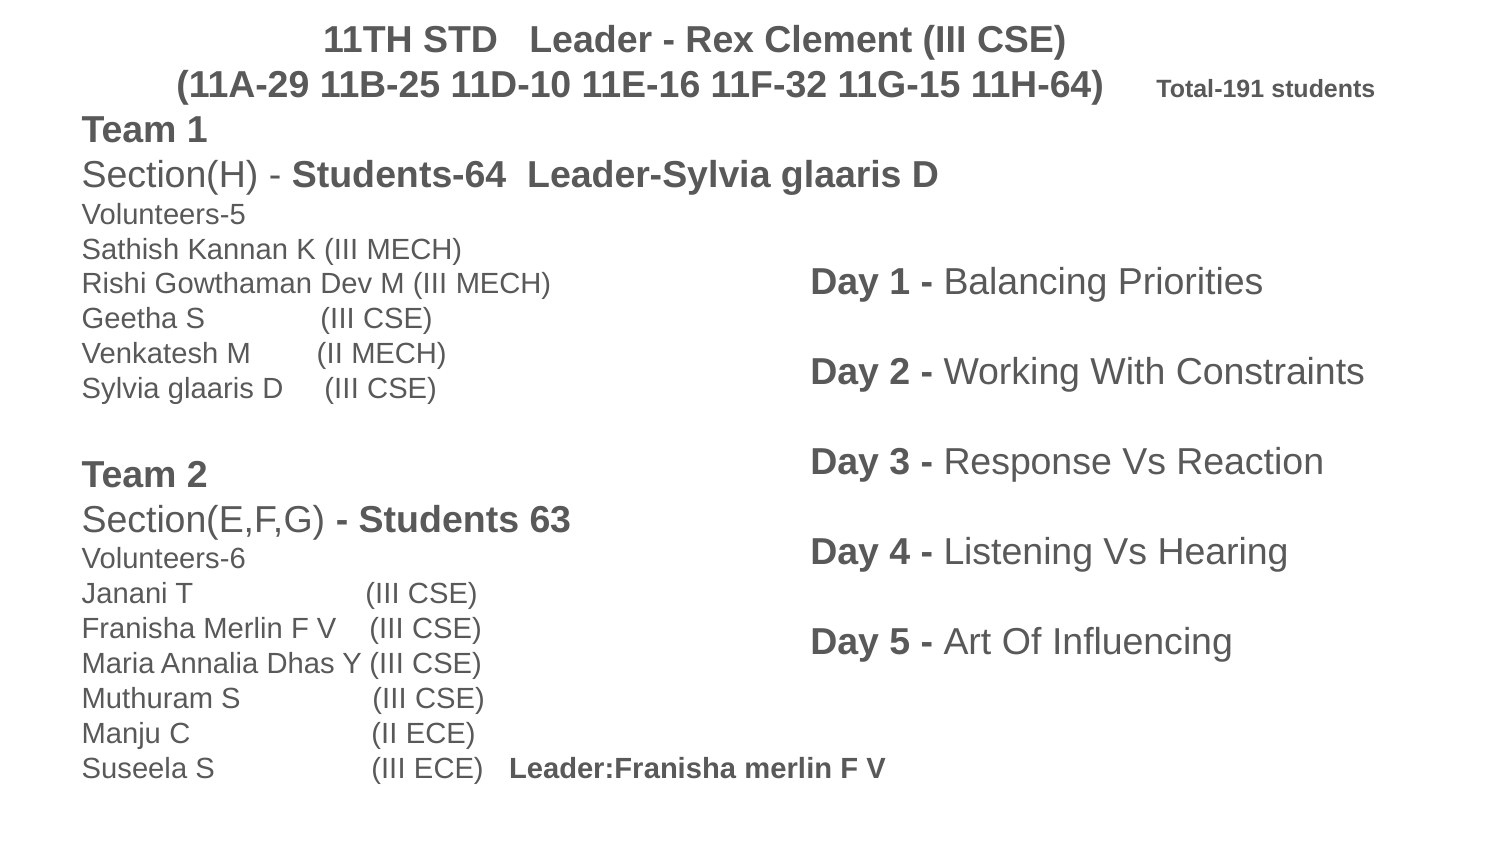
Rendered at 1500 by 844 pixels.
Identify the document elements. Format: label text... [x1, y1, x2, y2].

text_box Day 1 - Balancing Priorities Day 2 - Working With Constraints Day 3 - Response Vs Reaction Day 4 - Listening Vs Hearing Day 5 - Art Of Influencing [795, 242, 1410, 723]
text_box 11TH STD Leader - Rex Clement (III CSE) (11A-29 11B-25 11D-10 11E-16 11F-32 11G-15 11H-64) Total-191 students Team 1 Section(H) - Students-64 Leader-Sylvia glaaris D Volunteers-5 Sathish Kannan K (III MECH) Rishi Gowthaman Dev M (III MECH) Geetha S (III CSE) Venkatesh M (II MECH) Sylvia glaaris D (III CSE) Team 2 Section(E,F,G) - Students 63 Volunteers-6 Janani T (III CSE) Franisha Merlin F V (III CSE) Maria Annalia Dhas Y (III CSE) Muthuram S (III CSE) Manju C (II ECE) Suseela S (III ECE) Leader:Franisha merlin F V [66, 0, 1435, 844]
